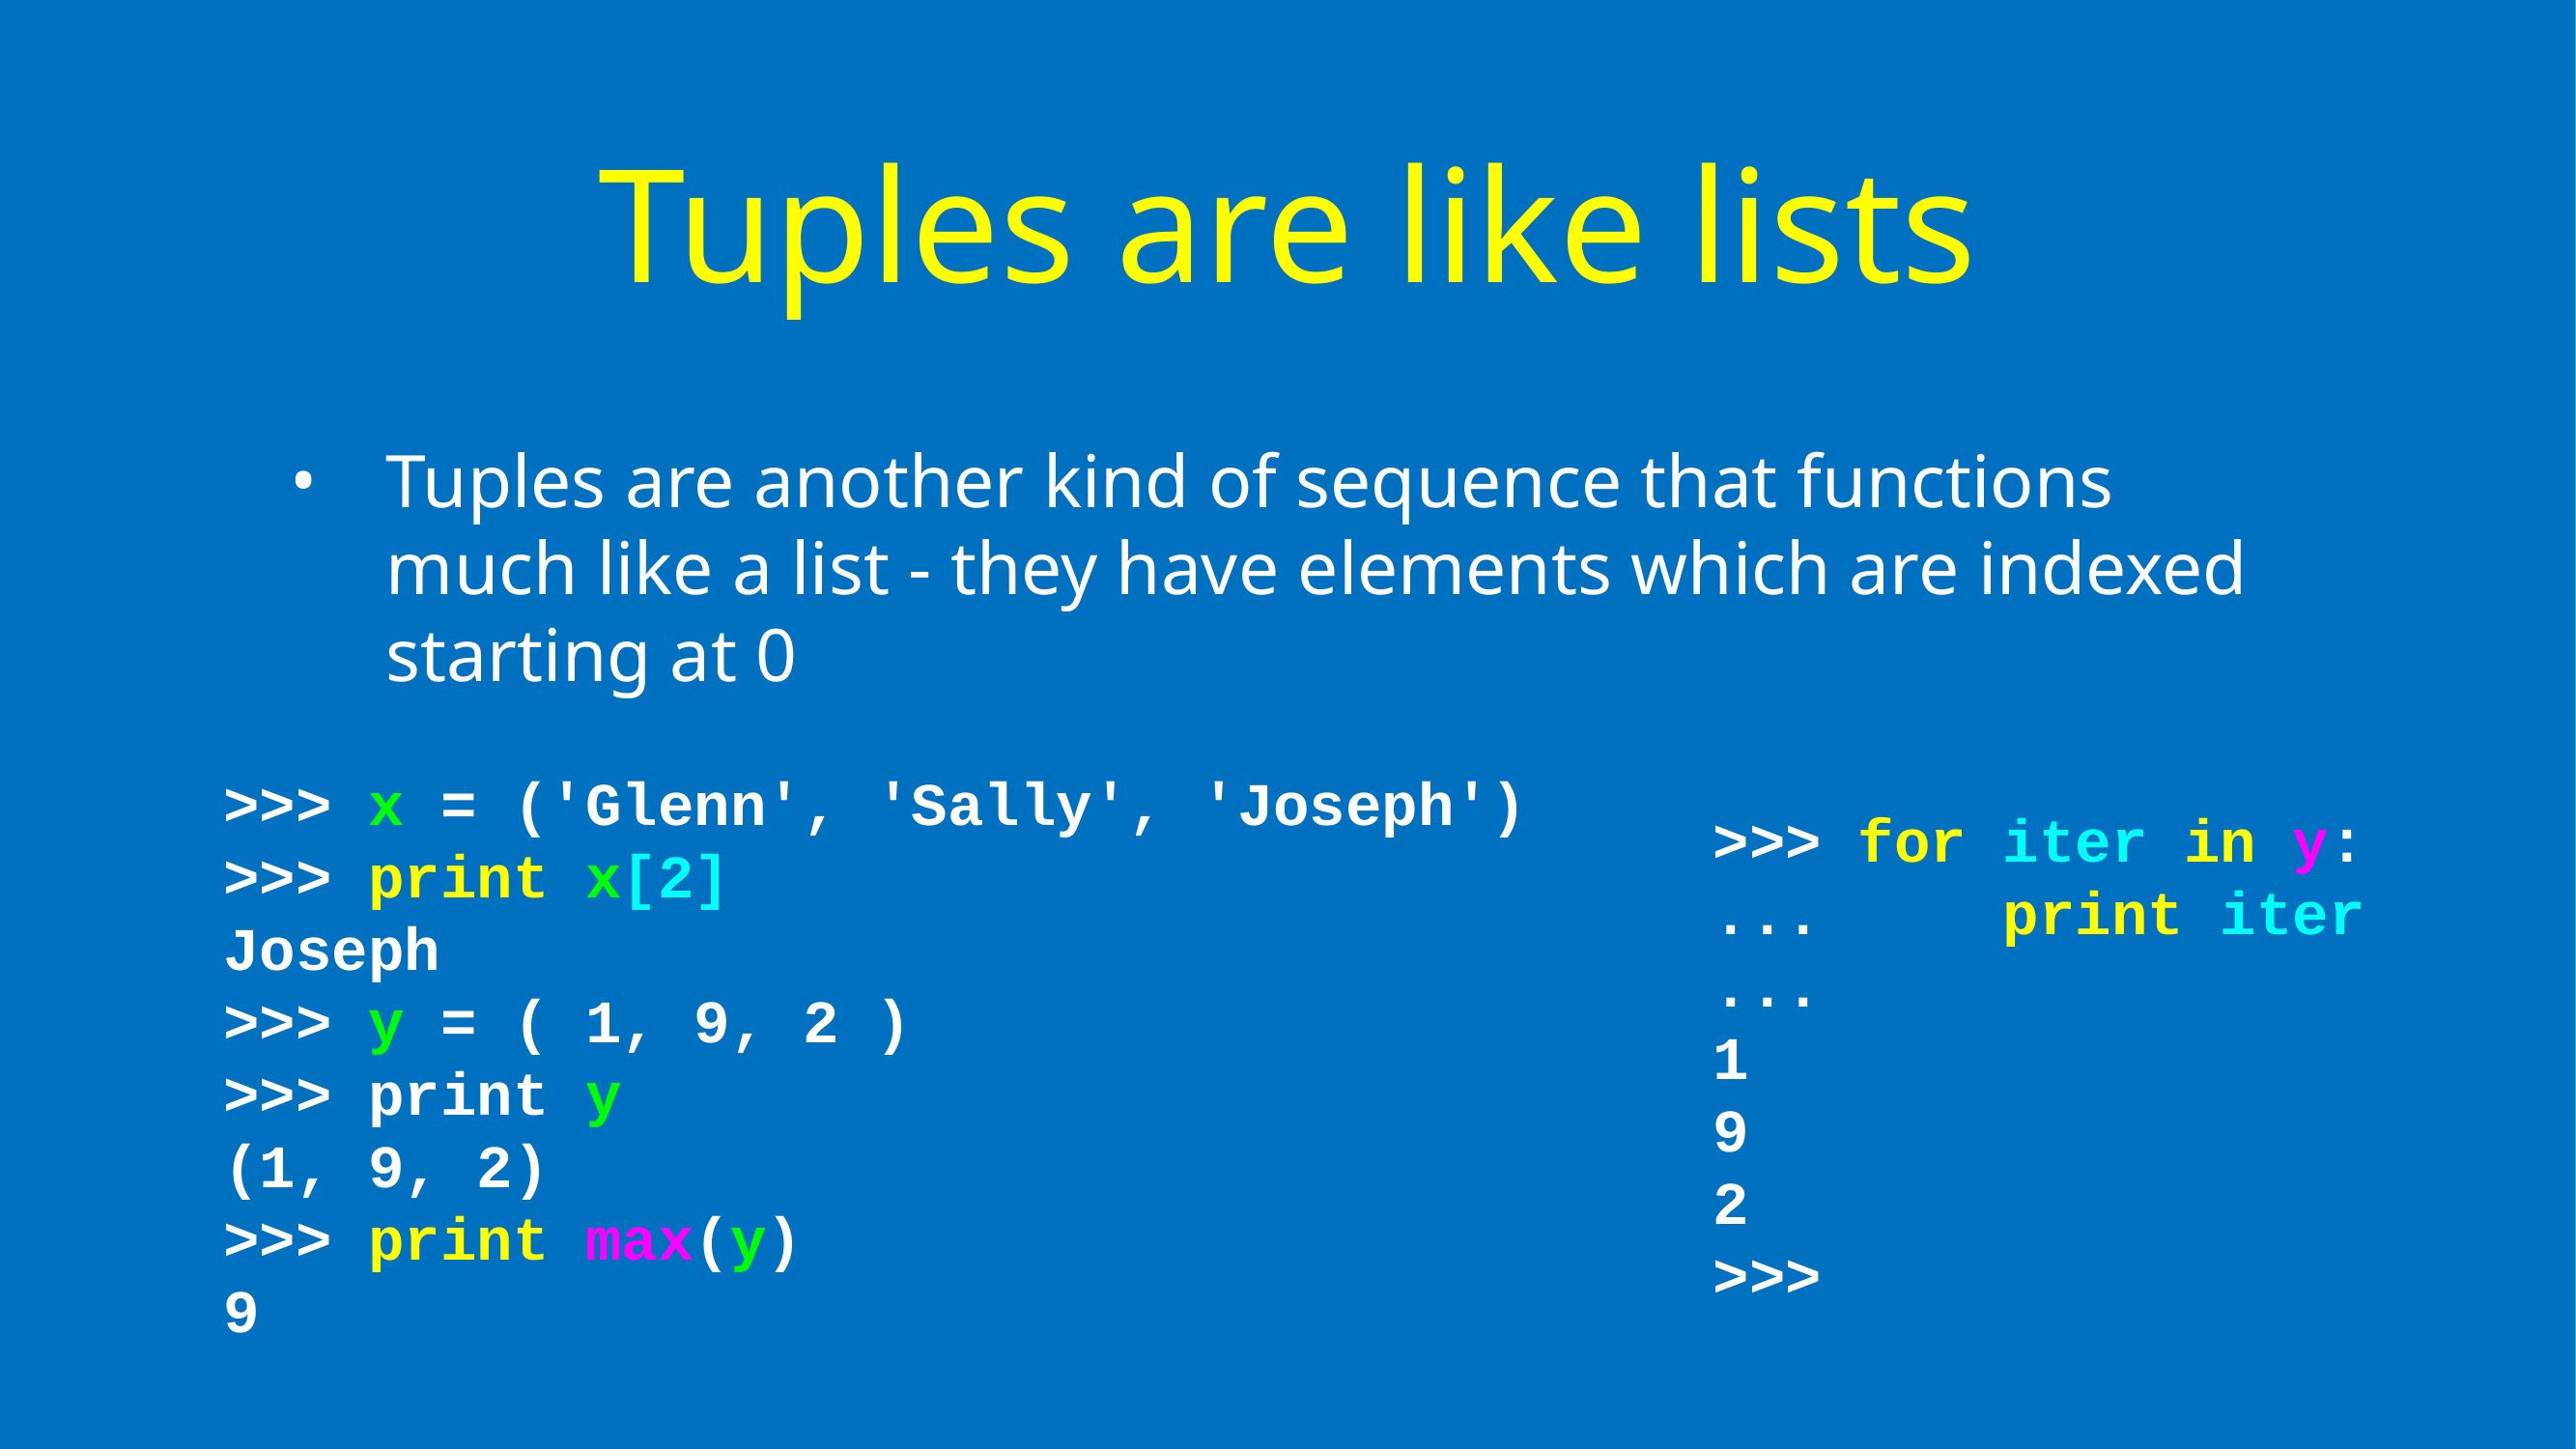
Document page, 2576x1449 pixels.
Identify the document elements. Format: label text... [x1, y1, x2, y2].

title Tuples are like lists [239, 38, 2336, 401]
text_box >>> x = ('Glenn', 'Sally', 'Joseph') >>> print x[2] Joseph >>> y = ( 1, 9, 2 ) >>> print y (1, 9, 2) >>> print max(y) 9 [223, 773, 1672, 1337]
text_box >>> for iter in y: ... print iter ... 1 9 2 >>> [1713, 773, 2438, 1337]
list Tuples are another kind of sequence that functions much like a list - they have elements which are indexed starting at 0 [203, 411, 2301, 721]
